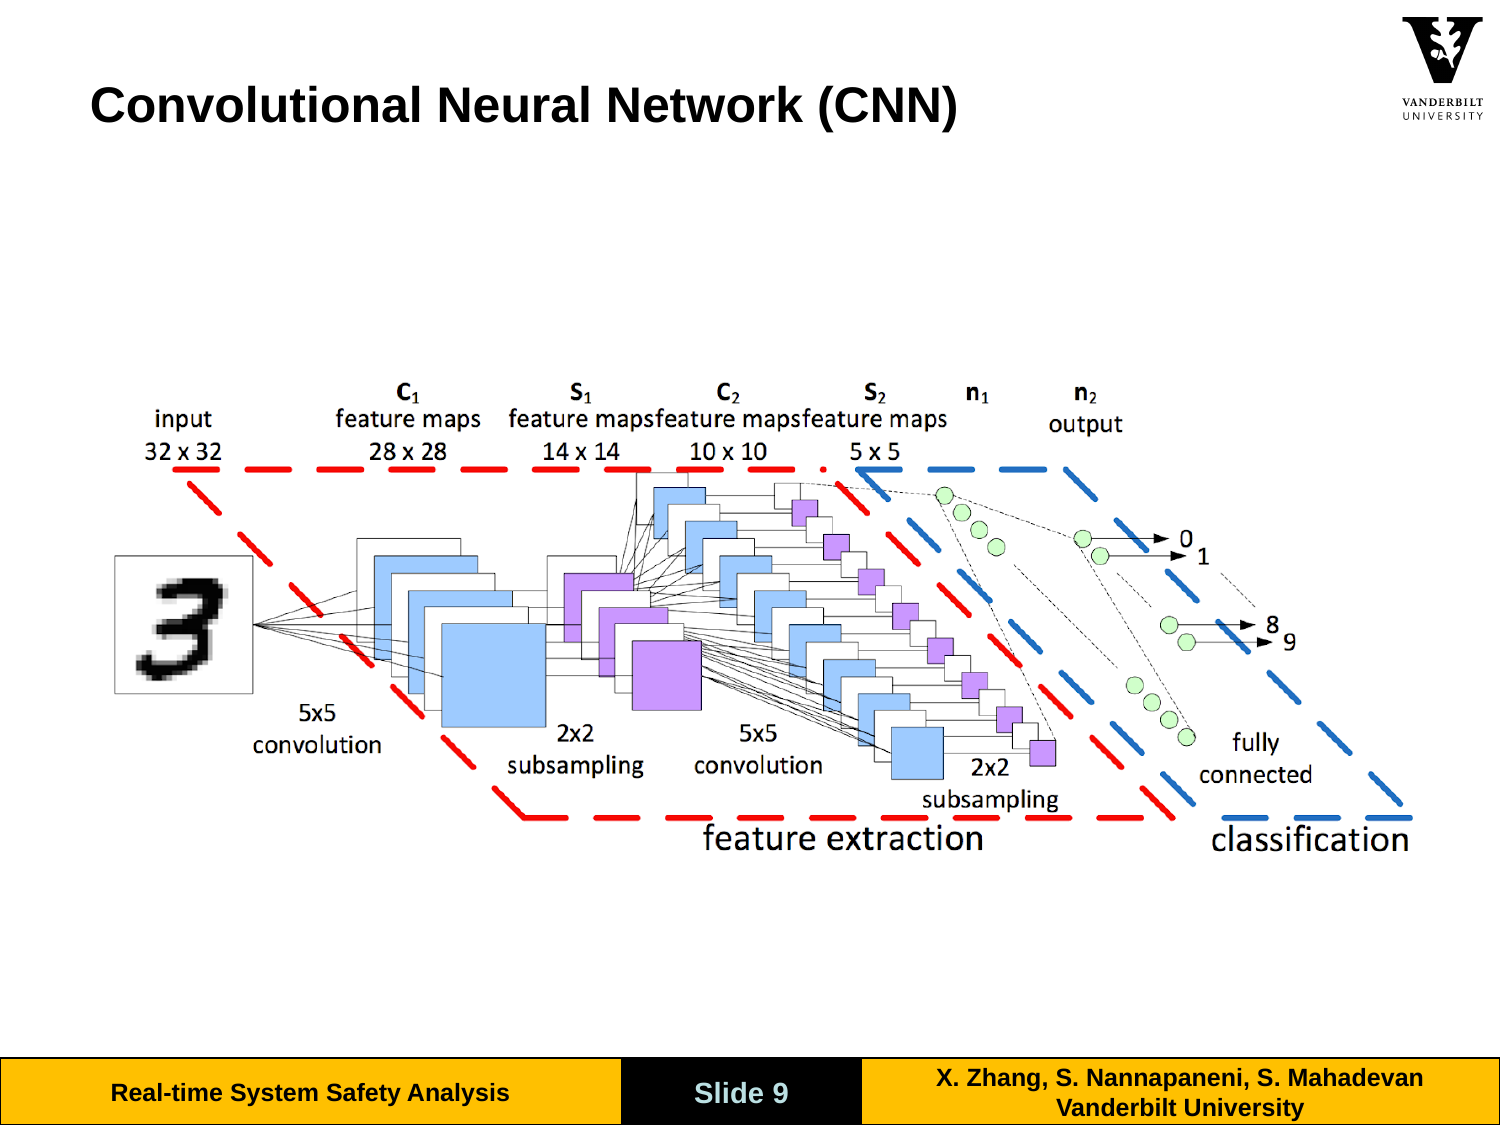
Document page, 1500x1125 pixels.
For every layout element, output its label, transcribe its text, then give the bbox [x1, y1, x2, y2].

picture [1402, 17, 1483, 121]
picture [85, 375, 1434, 867]
title Convolutional Neural Network (CNN) [75, 45, 1267, 160]
